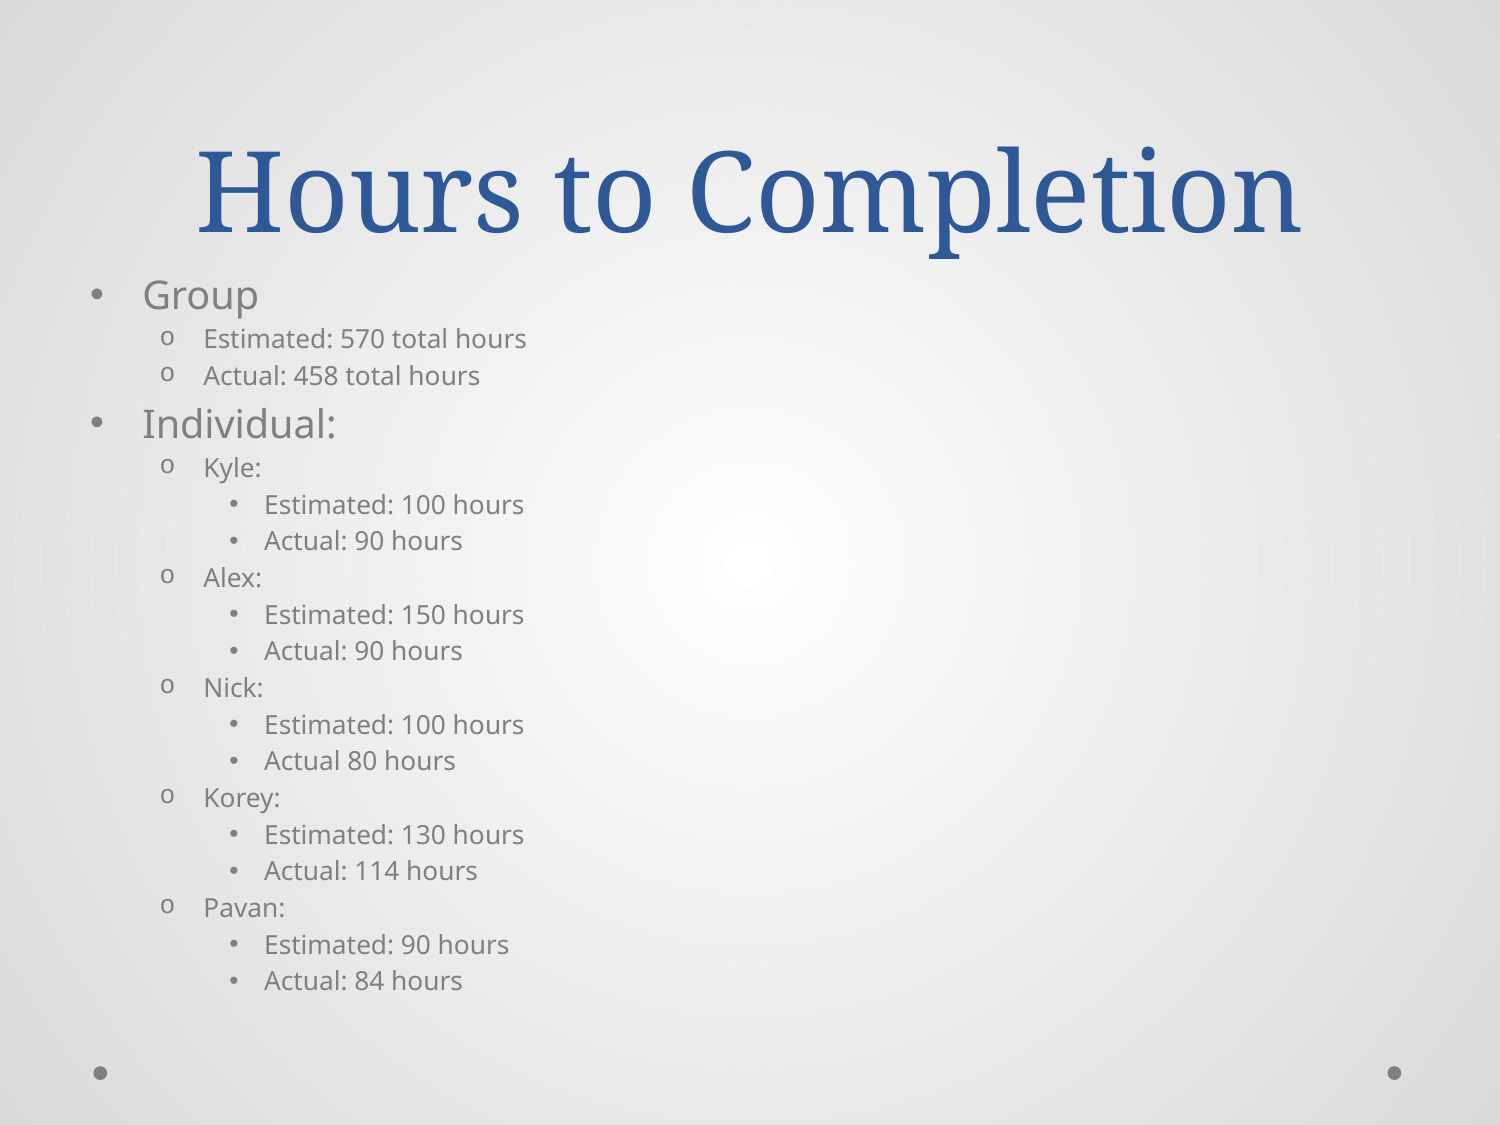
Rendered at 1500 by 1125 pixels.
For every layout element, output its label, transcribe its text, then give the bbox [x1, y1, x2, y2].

title Hours to Completion [75, 0, 1425, 262]
list Group Estimated: 570 total hours Actual: 458 total hours Individual: Kyle: Estimated: 100 hours Actual: 90 hours Alex: Estimated: 150 hours Actual: 90 hours Nick: Estimated: 100 hours Actual 80 hours Korey: Estimated: 130 hours Actual: 114 hours Pavan: Estimated: 90 hours Actual: 84 hours [75, 262, 1425, 1005]
